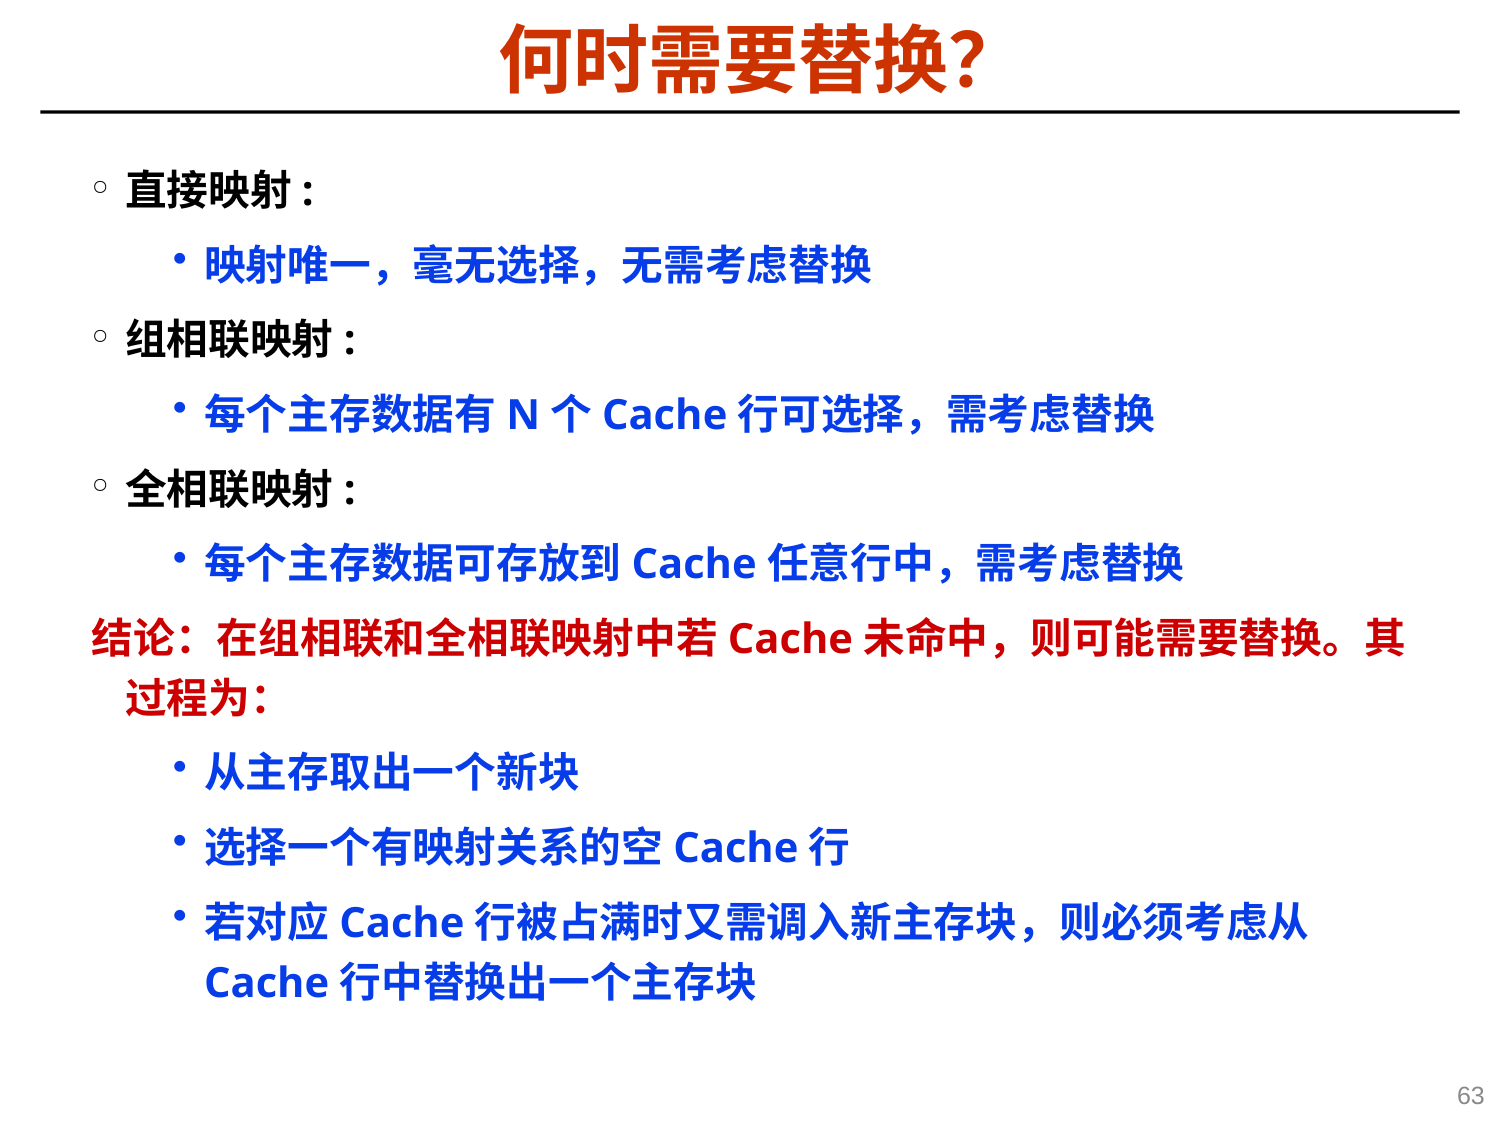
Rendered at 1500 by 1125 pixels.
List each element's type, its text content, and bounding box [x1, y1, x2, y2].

slide_number 63 [1162, 1065, 1500, 1125]
title 何时需要替换？ [38, 17, 1484, 112]
list 直接映射: 映射唯一，毫无选择，无需考虑替换 组相联映射: 每个主存数据有N个Cache行可选择，需考虑替换 全相联映射: 每个主存数据可存放到Cache任意行中，需考虑替换 结论：在组相联和全相联映射中若Cache未命中，则可能需要替换。其过程为： 从主存取出一个新块 选择一个有映射关系的空Cache行 若对应Cache行被占满时又需调入新主存块，则必须考虑从Cache行中替换出一个主存块 [81, 149, 1425, 1045]
